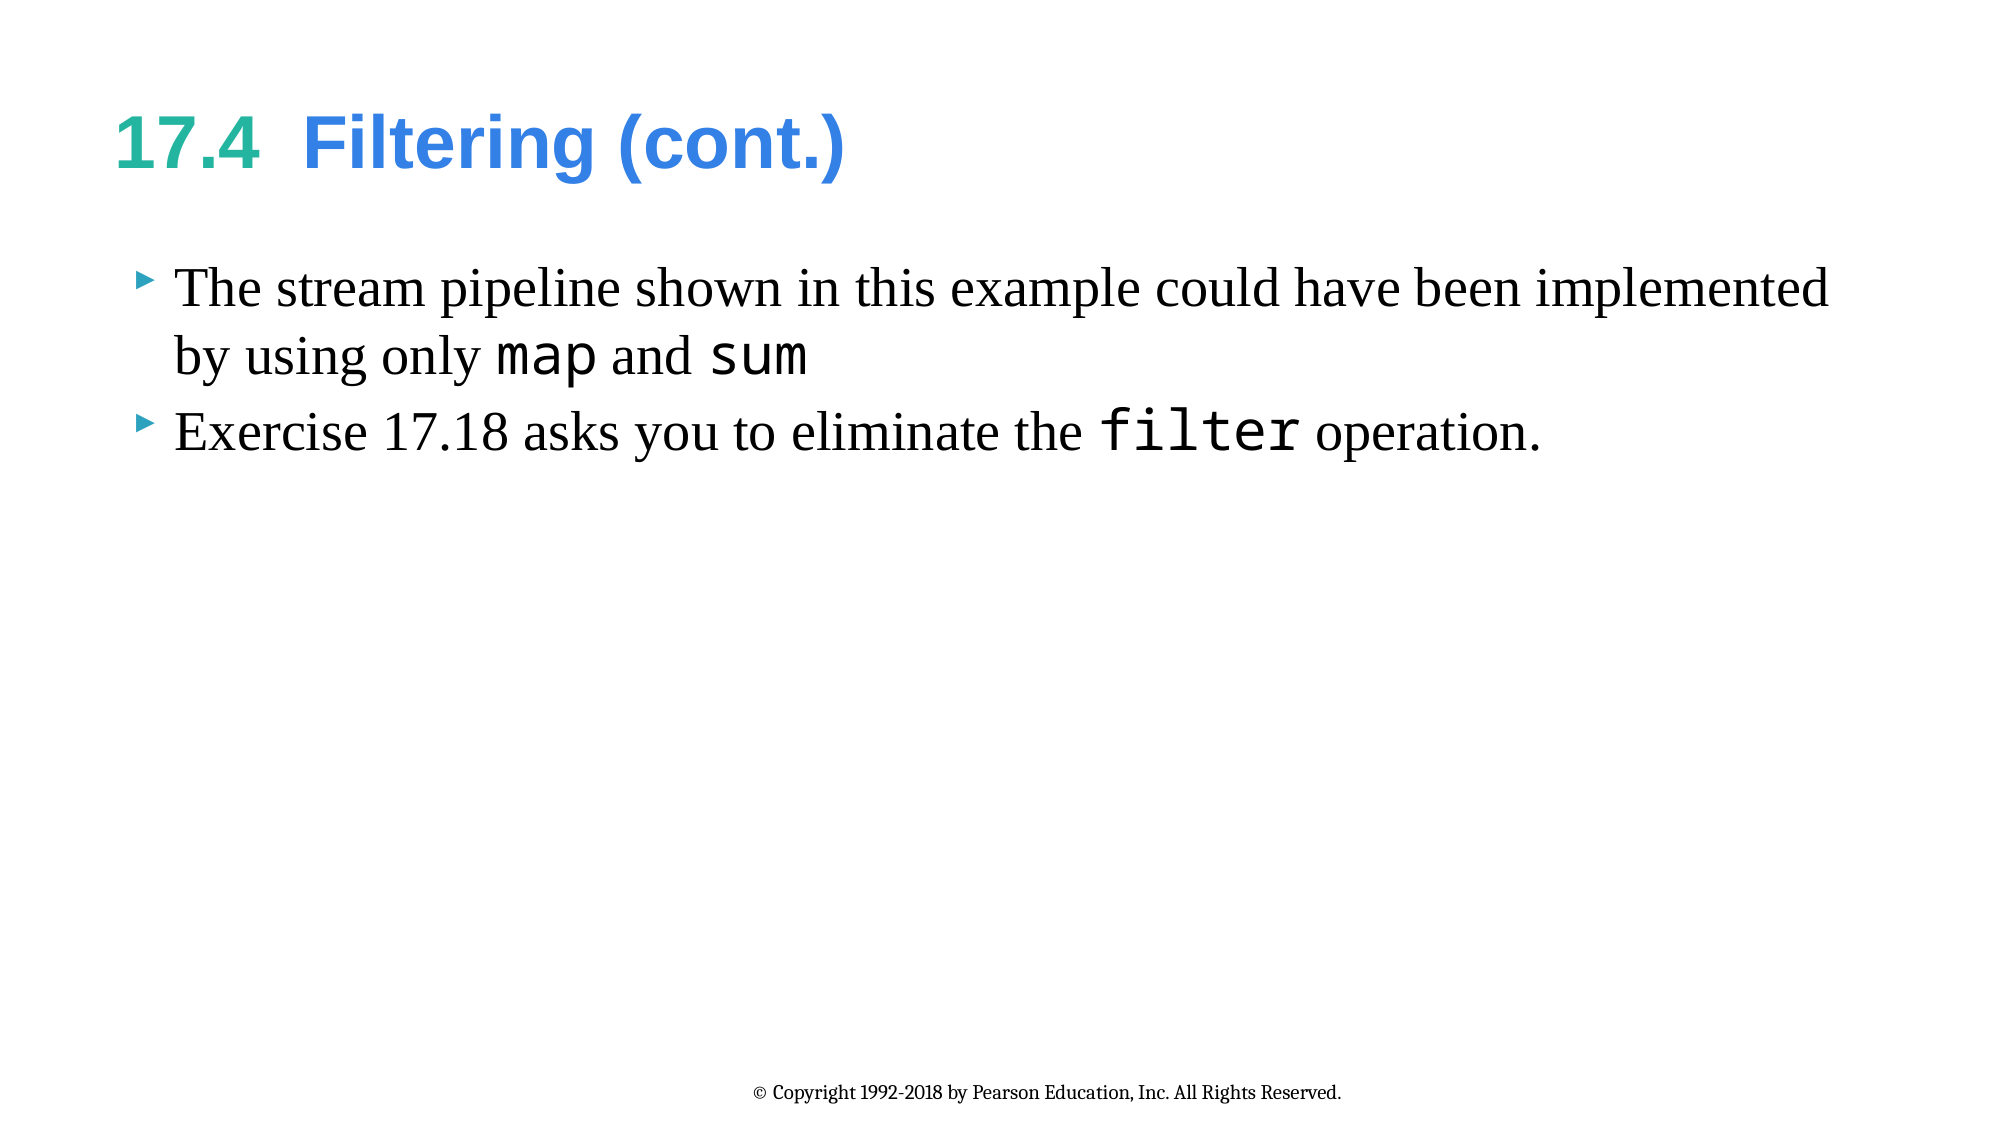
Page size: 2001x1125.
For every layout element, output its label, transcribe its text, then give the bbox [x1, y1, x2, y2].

title 17.4 Filtering (cont.) [99, 45, 1900, 233]
list The stream pipeline shown in this example could have been implemented by using only map and sum Exercise 17.18 asks you to eliminate the filter operation. [99, 242, 1900, 986]
footer © Copyright 1992-2018 by Pearson Education, Inc. All Rights Reserved. [736, 1051, 1892, 1112]
